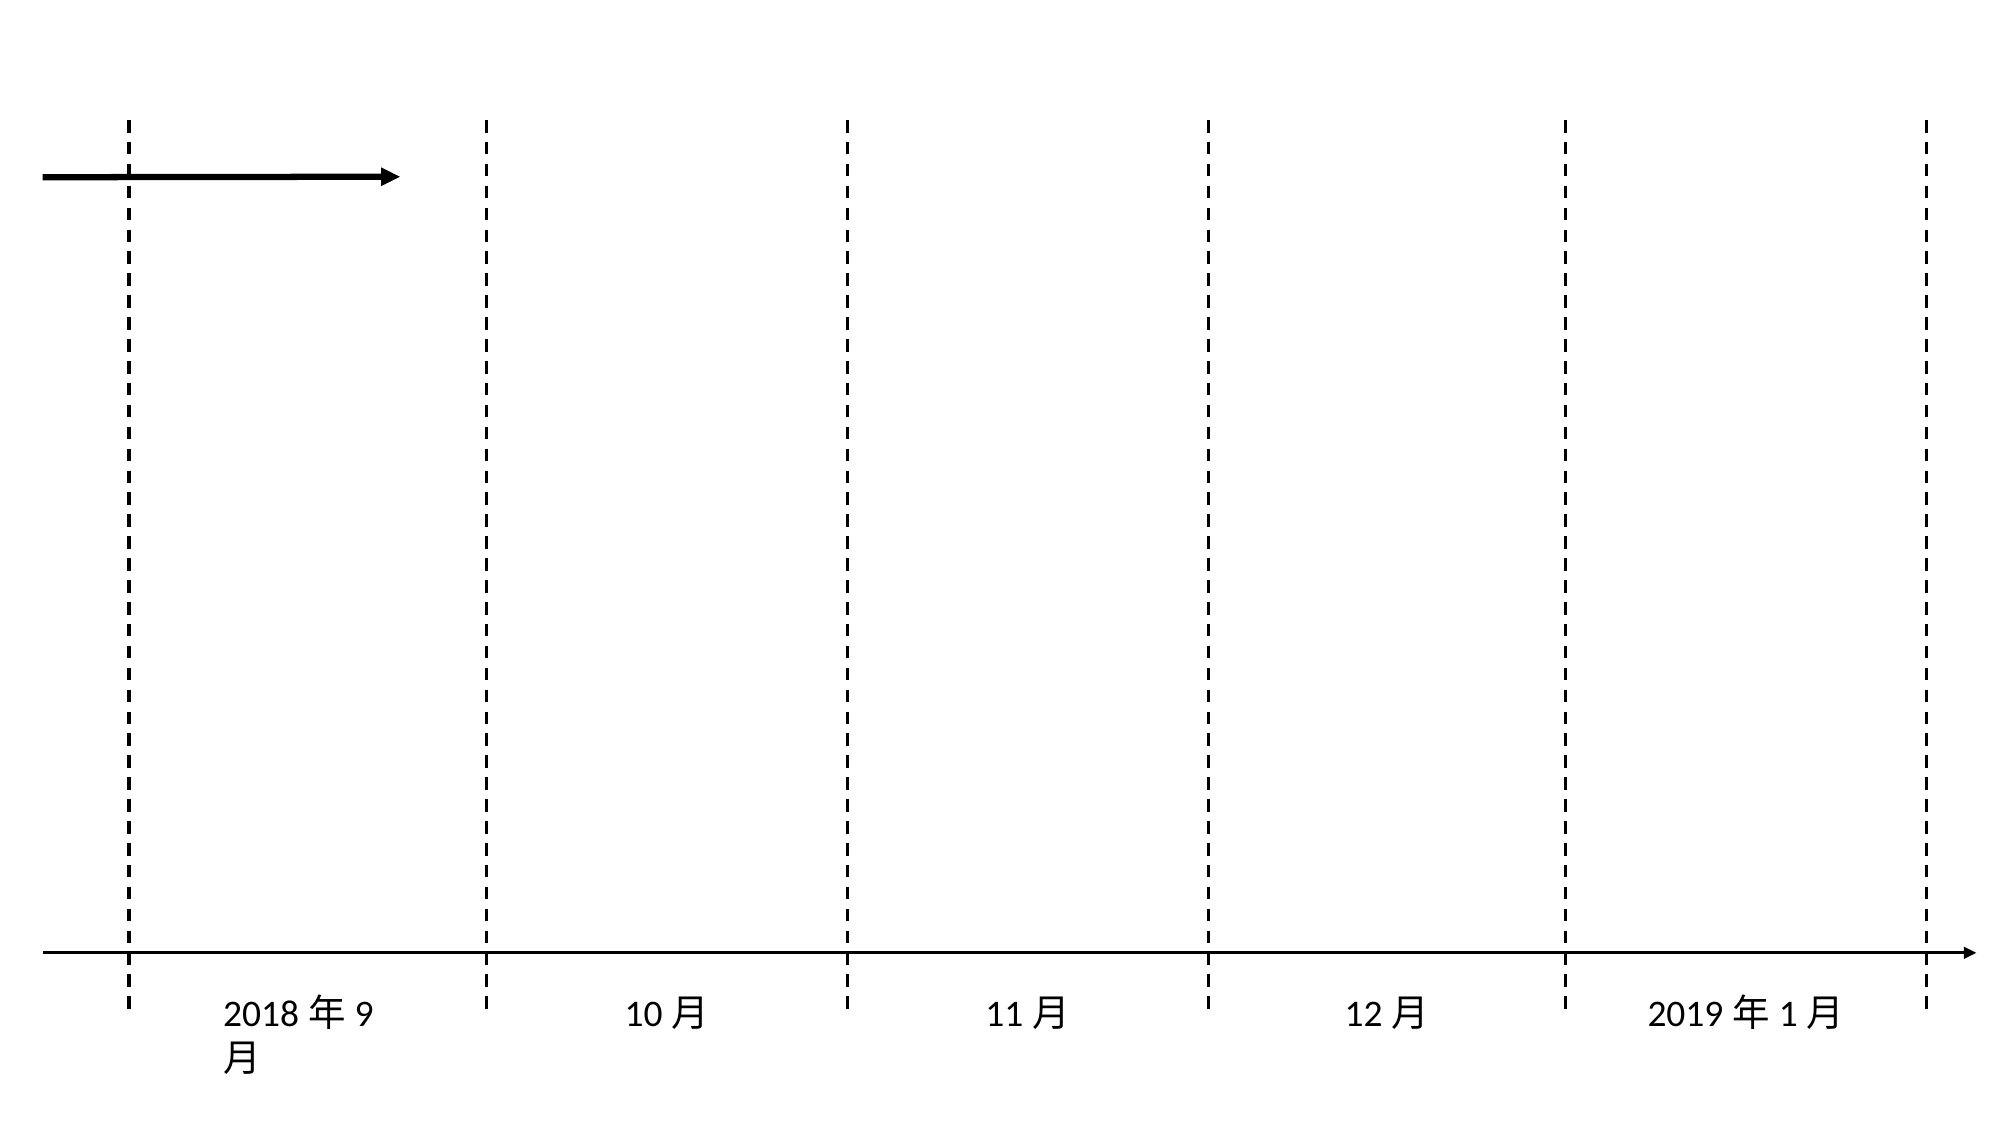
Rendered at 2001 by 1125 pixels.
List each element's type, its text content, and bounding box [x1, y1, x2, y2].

text_box 2018年9月 [208, 981, 416, 1086]
text_box 11月 [970, 981, 1085, 1041]
text_box 10月 [609, 981, 724, 1041]
text_box 12月 [1329, 981, 1444, 1041]
text_box 2019年1月 [1632, 981, 1860, 1041]
